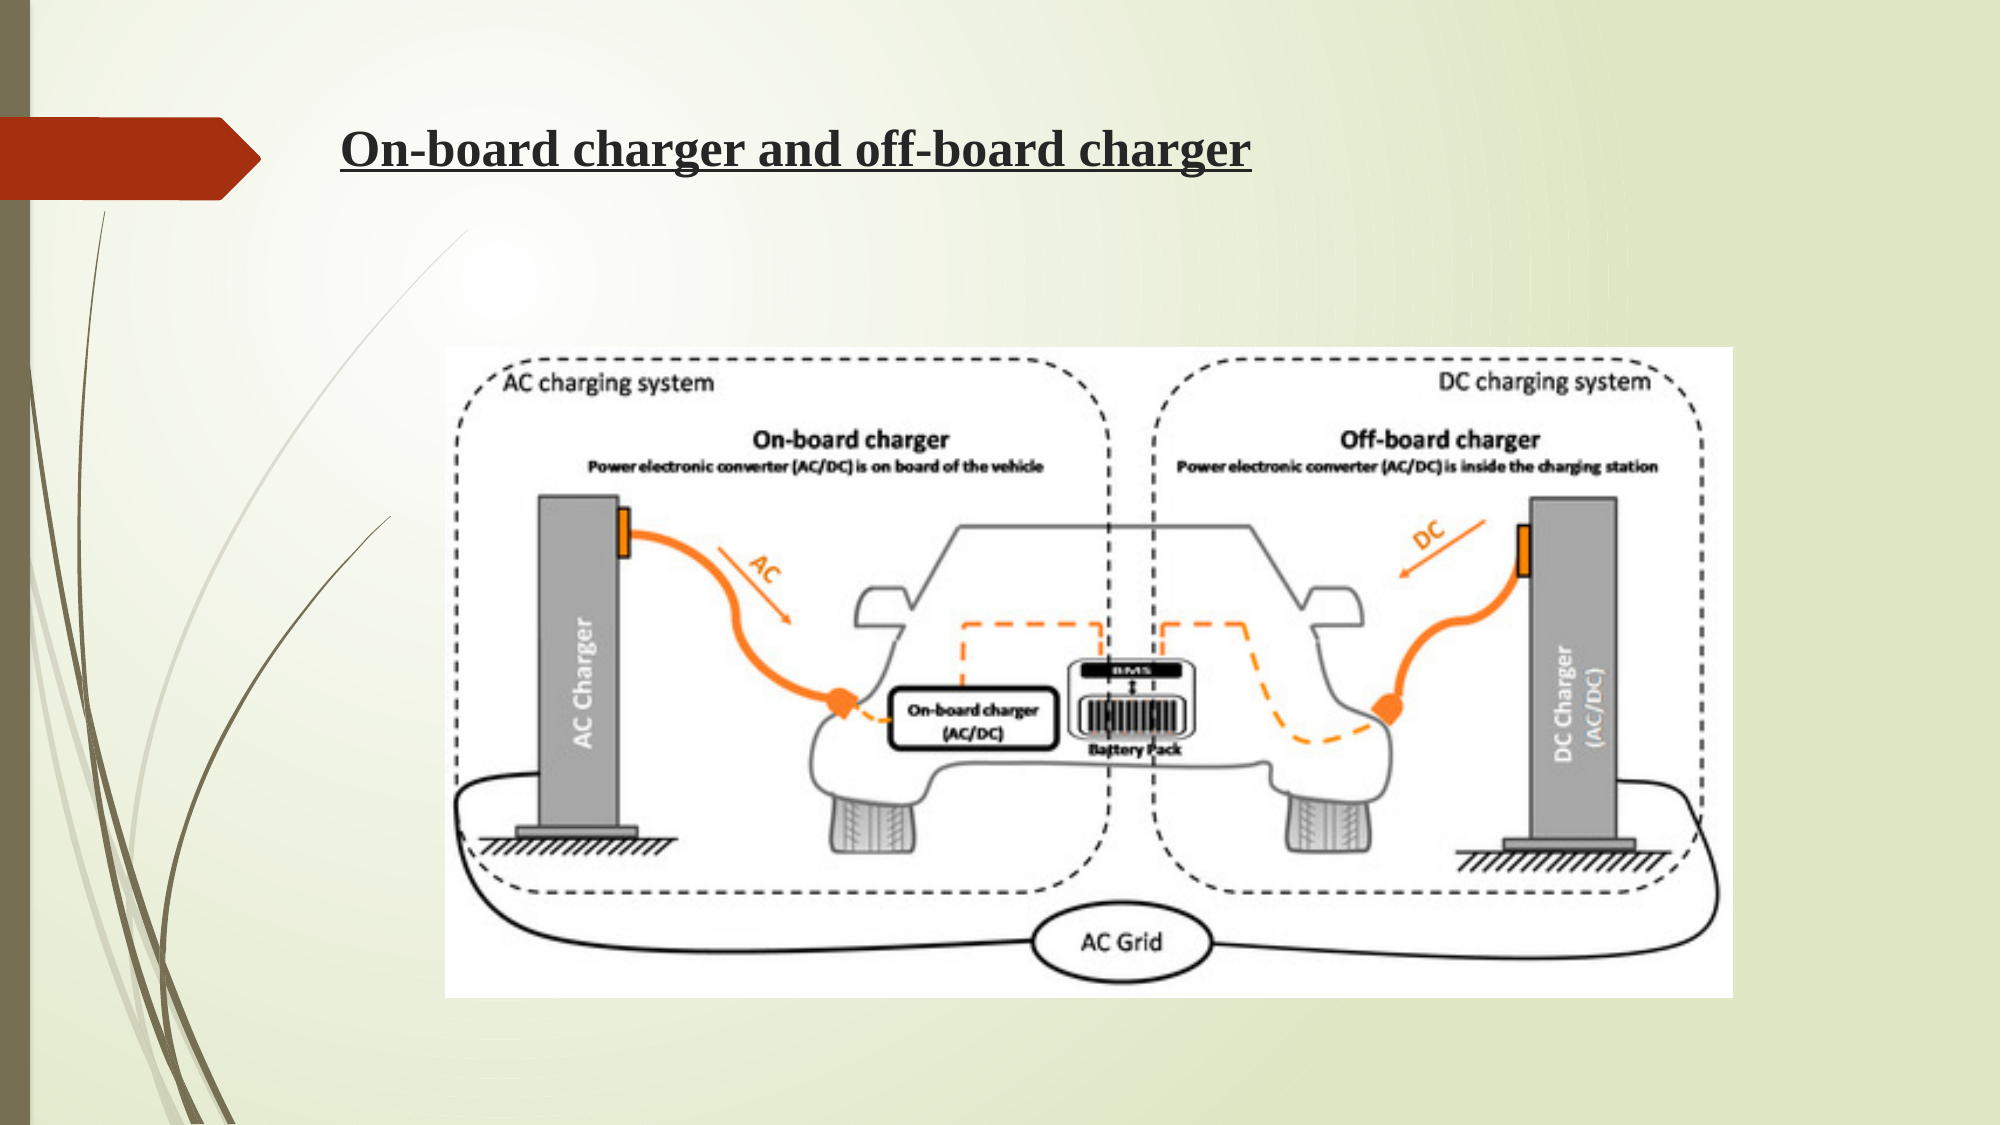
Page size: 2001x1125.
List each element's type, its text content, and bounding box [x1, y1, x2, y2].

title On-board charger and off-board charger [325, 106, 1310, 219]
picture [445, 346, 1733, 998]
